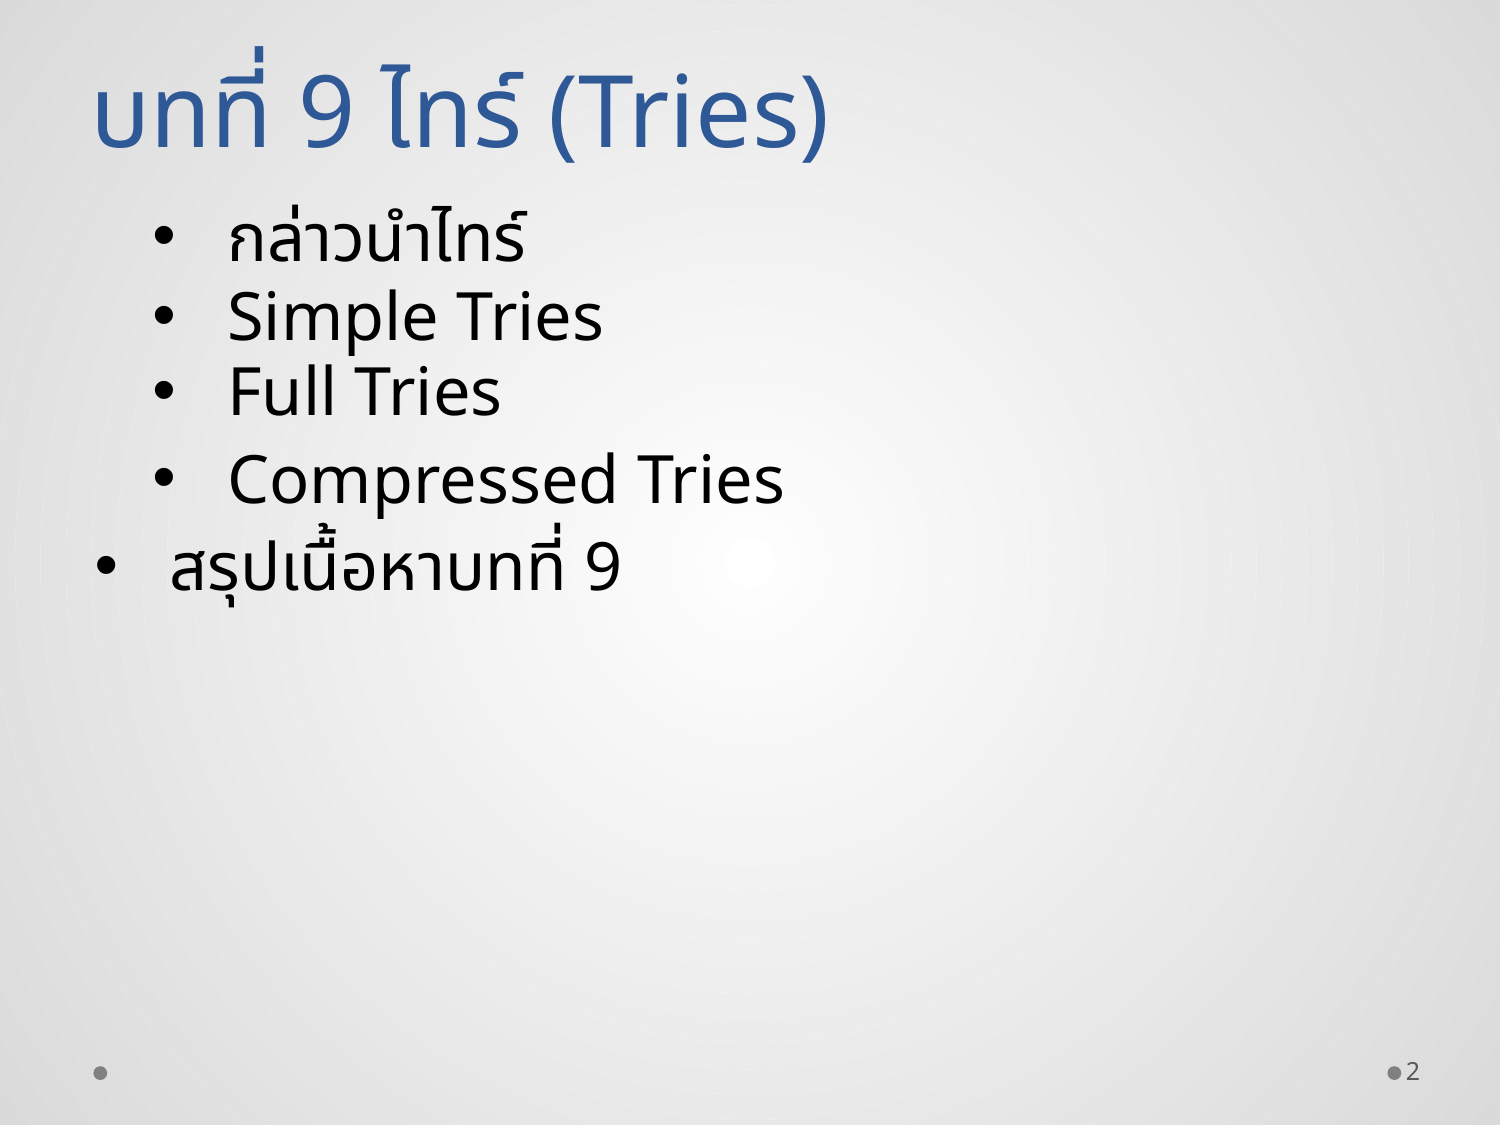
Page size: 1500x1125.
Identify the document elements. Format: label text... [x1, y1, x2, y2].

text_box Compressed Tries [137, 429, 1363, 524]
text_box Simple Tries [137, 283, 1363, 341]
text_box Full Tries [137, 341, 1363, 429]
text_box สรุปเนื้อหาบทที่ 9 [79, 516, 638, 612]
title บทที่ 9 ไทร์ (Tries) [75, 24, 1425, 175]
slide_number 2 [1401, 1042, 1494, 1103]
text_box กล่าวนำไทร์ [137, 187, 1363, 283]
